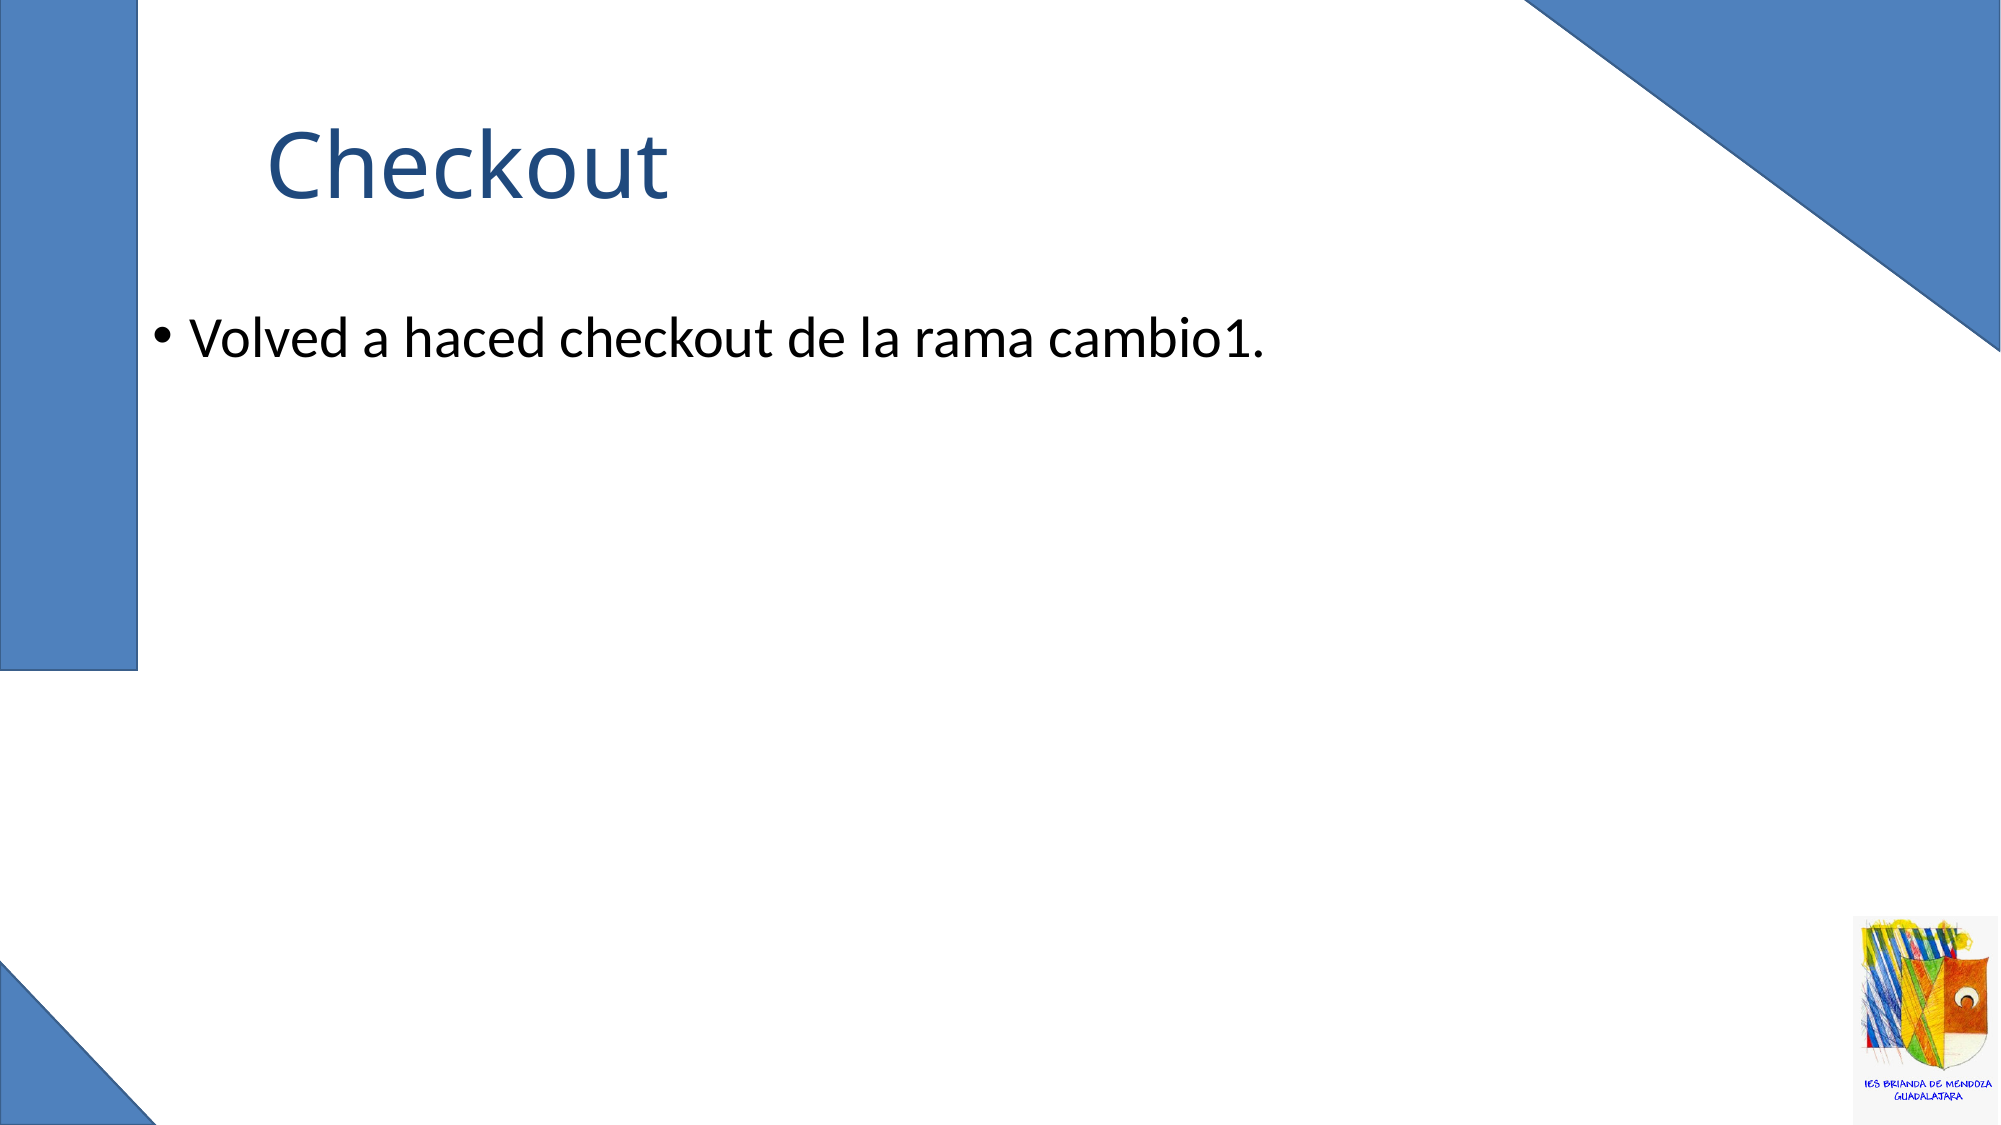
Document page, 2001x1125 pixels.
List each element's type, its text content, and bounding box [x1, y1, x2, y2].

title Checkout [250, 59, 1599, 278]
list Volved a haced checkout de la rama cambio1. [137, 299, 1863, 1014]
picture [1853, 916, 1998, 1125]
